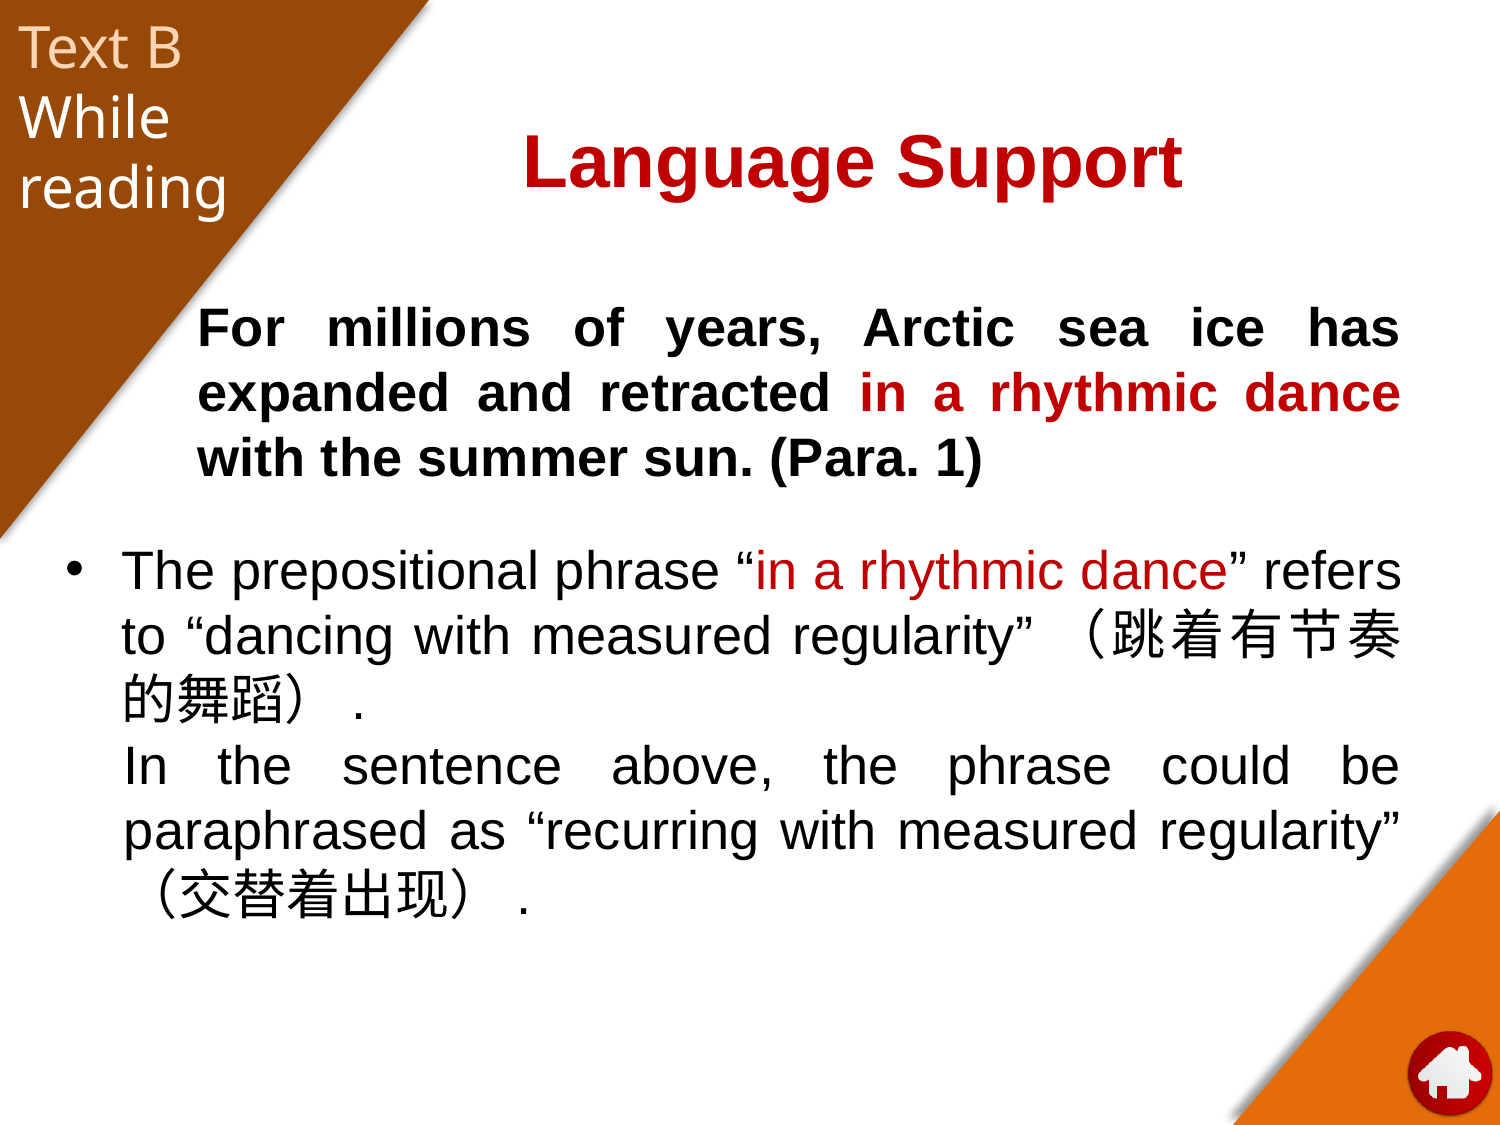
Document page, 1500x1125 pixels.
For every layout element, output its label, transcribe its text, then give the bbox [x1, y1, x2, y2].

text_box [0, 0, 244, 541]
text_box For millions of years, Arctic sea ice has expanded and retracted in a rhythmic dance with the summer sun. (Para. 1) [183, 284, 1418, 495]
text_box Text B While reading [3, 0, 337, 236]
text_box Language Support [507, 105, 1200, 210]
text_box [1230, 808, 1500, 1125]
text_box [337, 0, 432, 119]
text_box The prepositional phrase “in a rhythmic dance” refers to “dancing with measured regularity”（跳着有节奏的舞蹈）. In the sentence above, the phrase could be paraphrased as “recurring with measured regularity” （交替着出现）. [50, 527, 1418, 933]
picture [1399, 1024, 1500, 1125]
